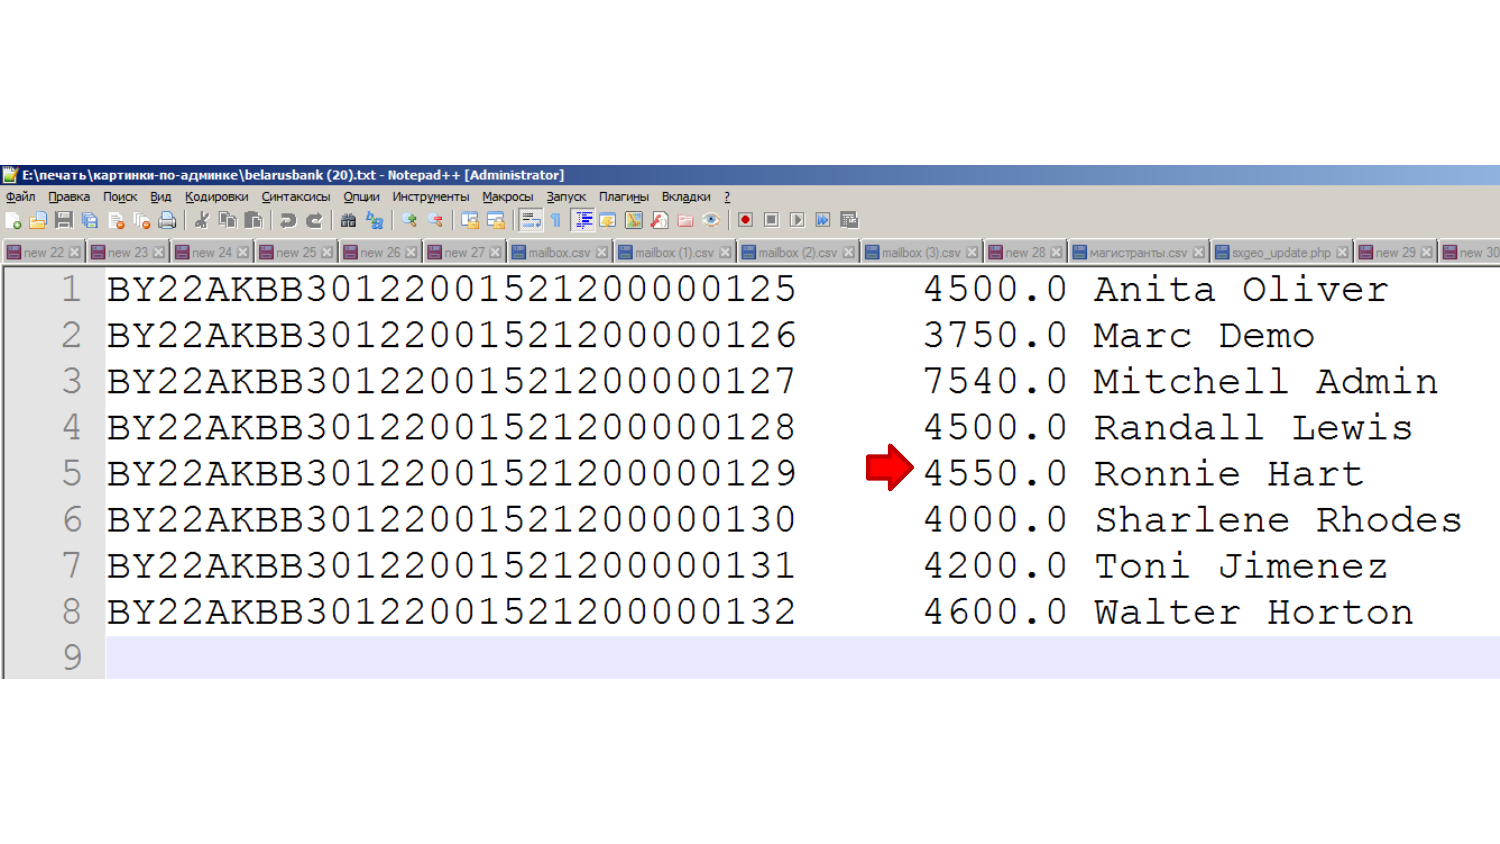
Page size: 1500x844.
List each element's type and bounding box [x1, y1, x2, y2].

picture [0, 165, 1500, 679]
